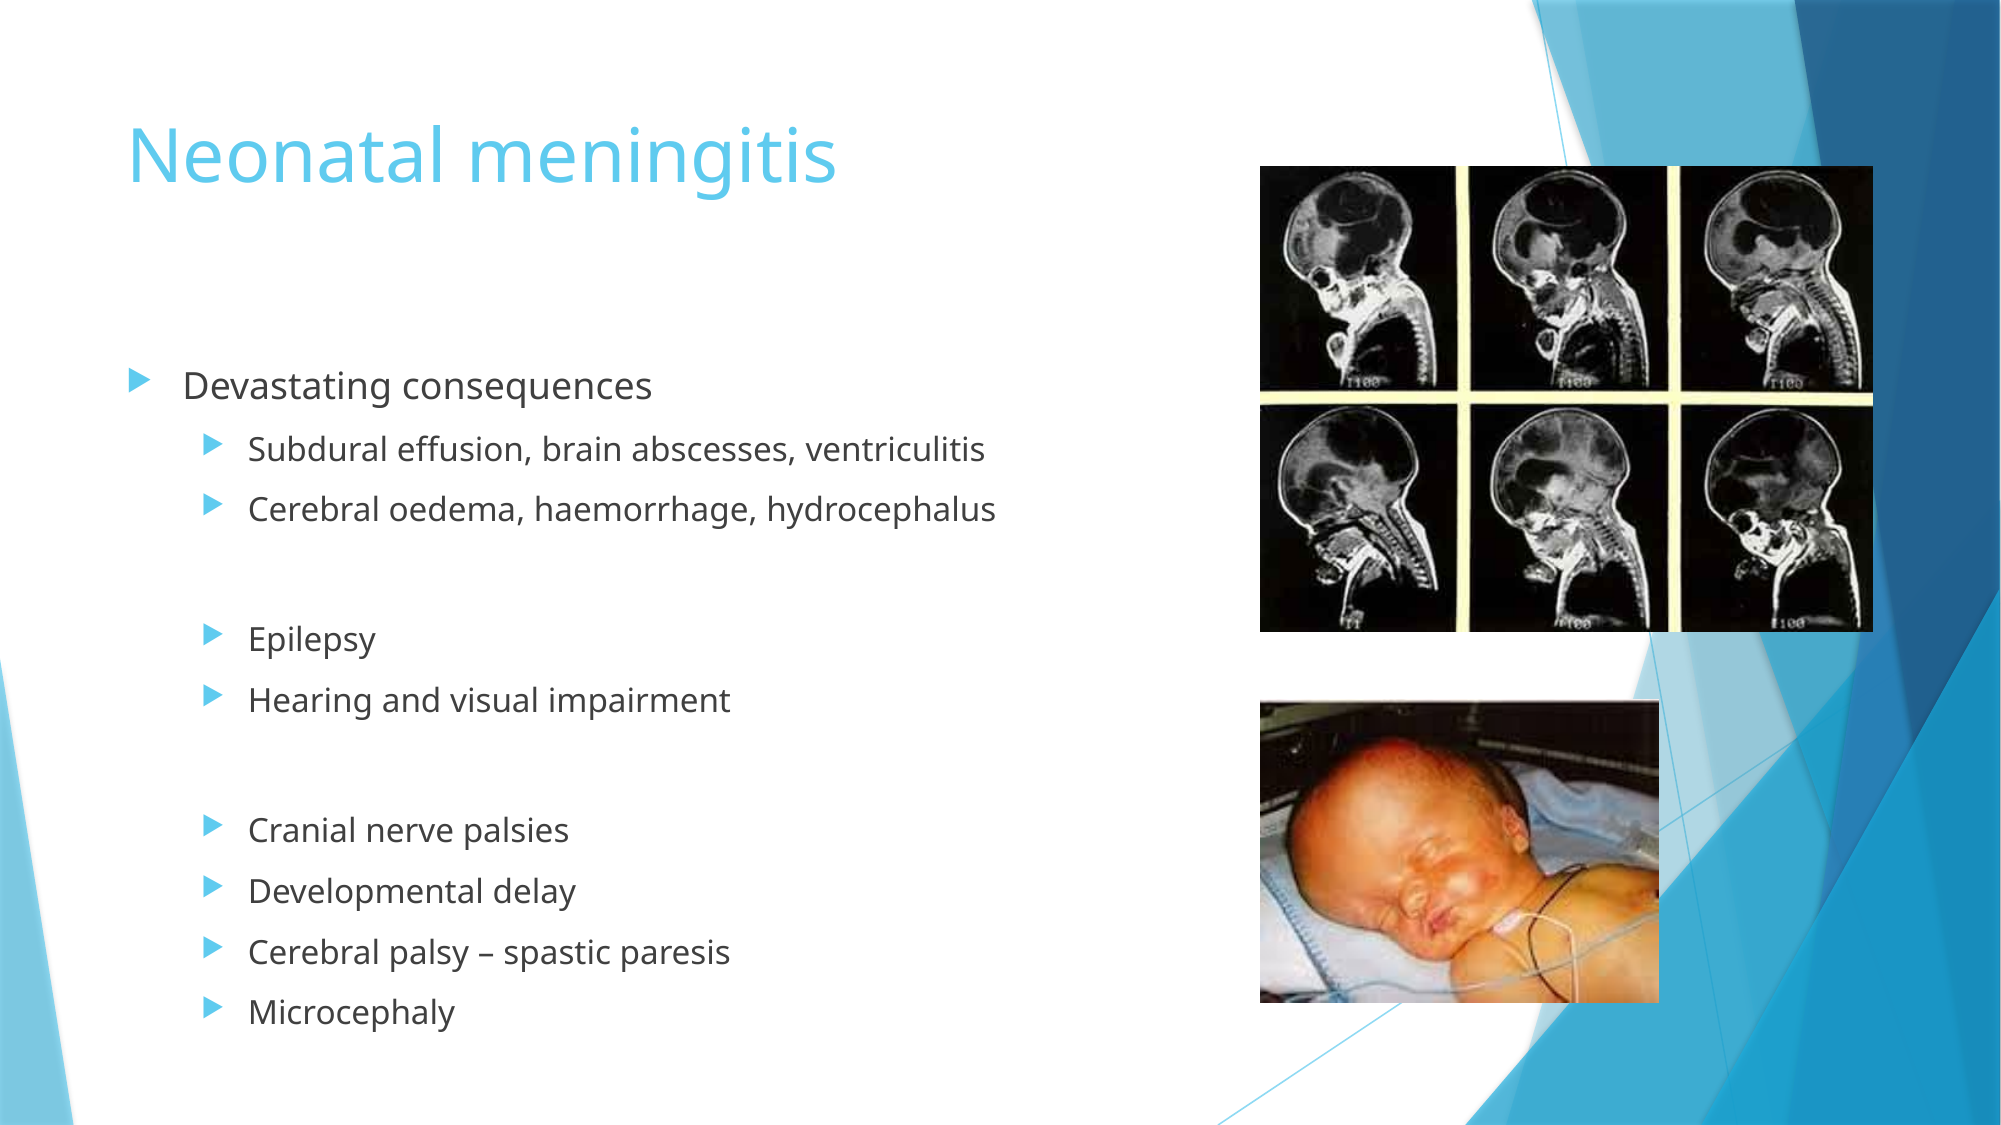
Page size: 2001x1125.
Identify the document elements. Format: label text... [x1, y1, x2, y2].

title Neonatal meningitis [111, 99, 1522, 317]
picture [1260, 699, 1660, 1004]
picture [1260, 166, 1874, 633]
list Devastating consequences Subdural effusion, brain abscesses, ventriculitis Cerebral oedema, haemorrhage, hydrocephalus Epilepsy Hearing and visual impairment Cranial nerve palsies Developmental delay Cerebral palsy – spastic paresis Microcephaly [111, 354, 1226, 1046]
